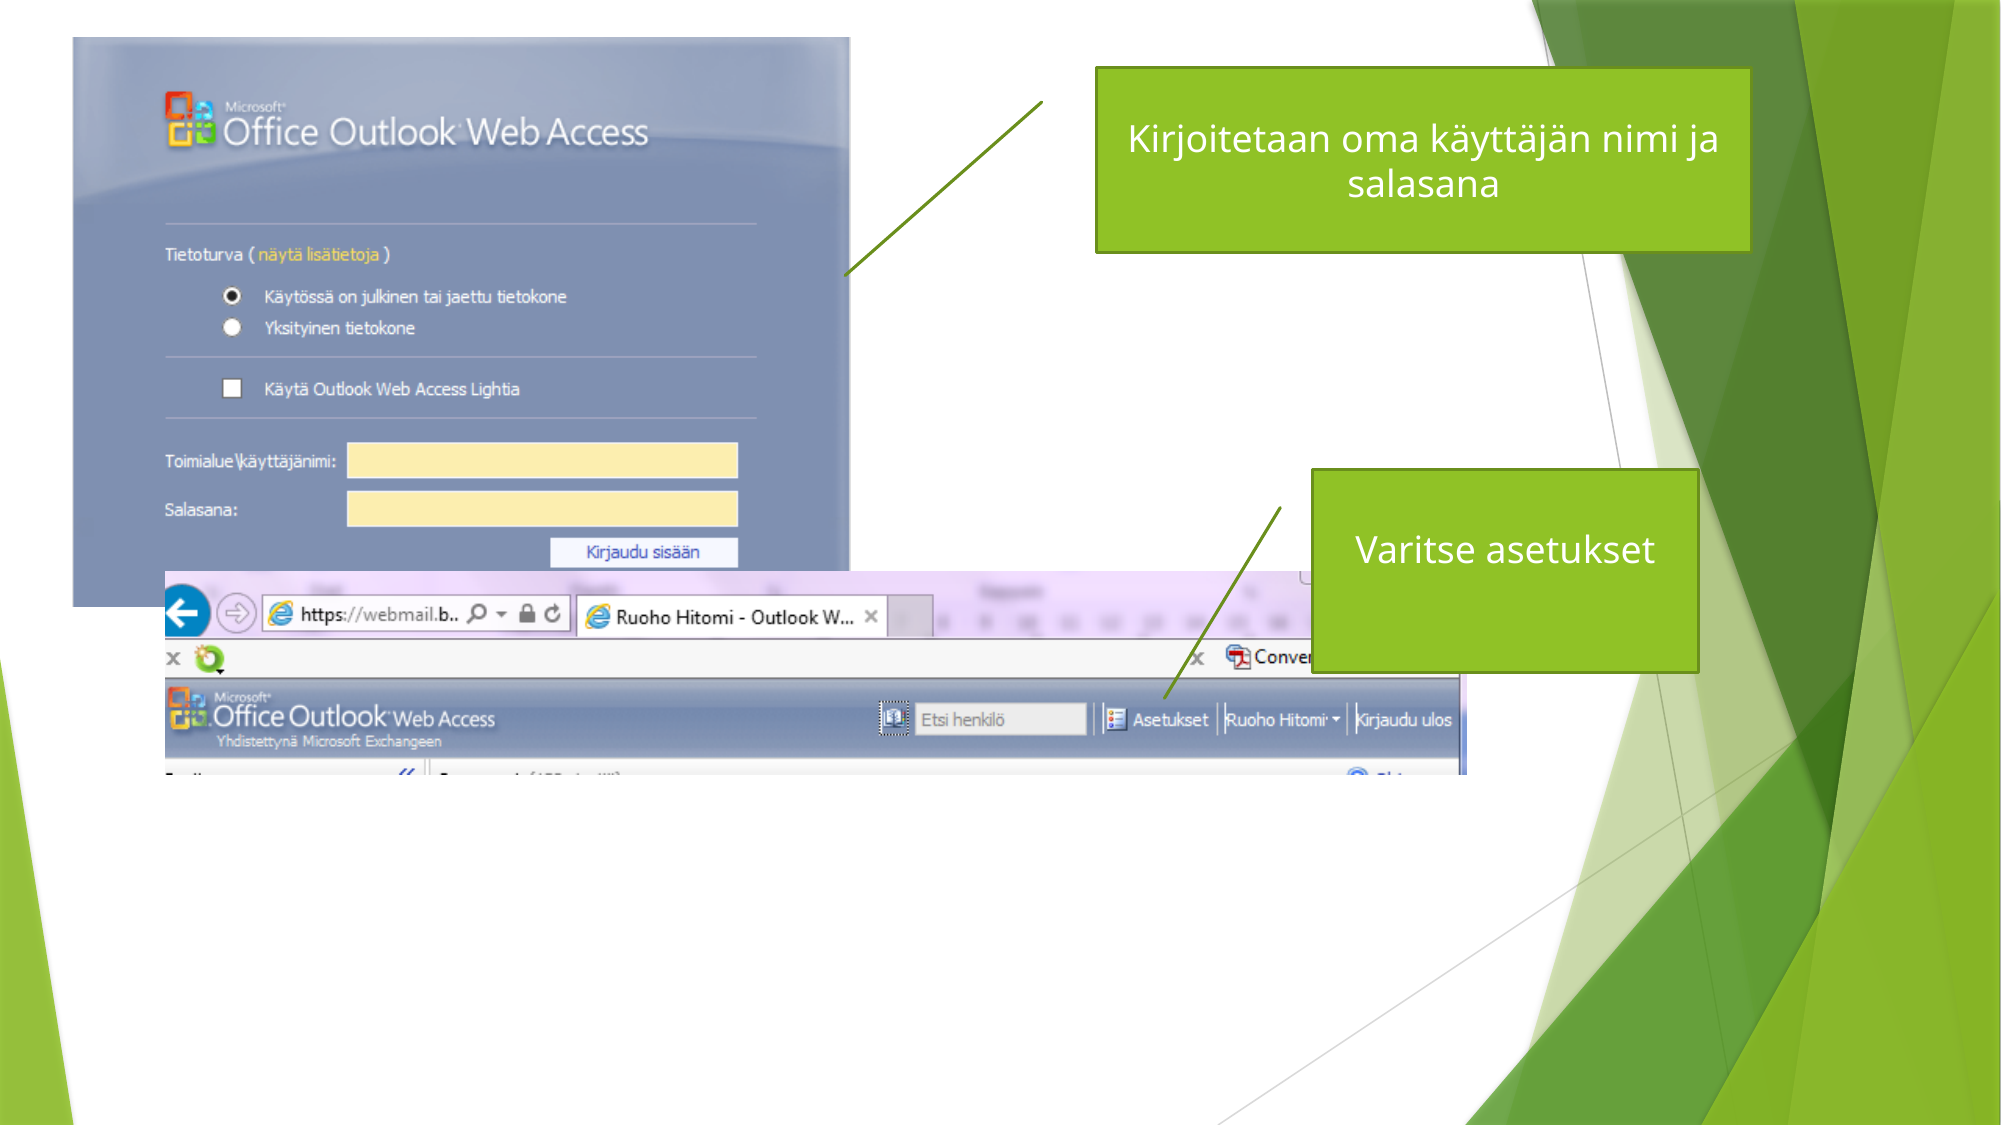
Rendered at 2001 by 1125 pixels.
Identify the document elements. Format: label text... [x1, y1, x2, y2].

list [164, 570, 1468, 775]
picture [72, 36, 852, 607]
text_box Varitse asetukset [1311, 468, 1700, 674]
text_box Kirjoitetaan oma käyttäjän nimi ja salasana [1095, 66, 1753, 254]
text_box Kirjoitetaan oma käyttäjän nimi ja salasana [857, 100, 1043, 268]
text_box Varitse asetukset [1241, 506, 1282, 569]
